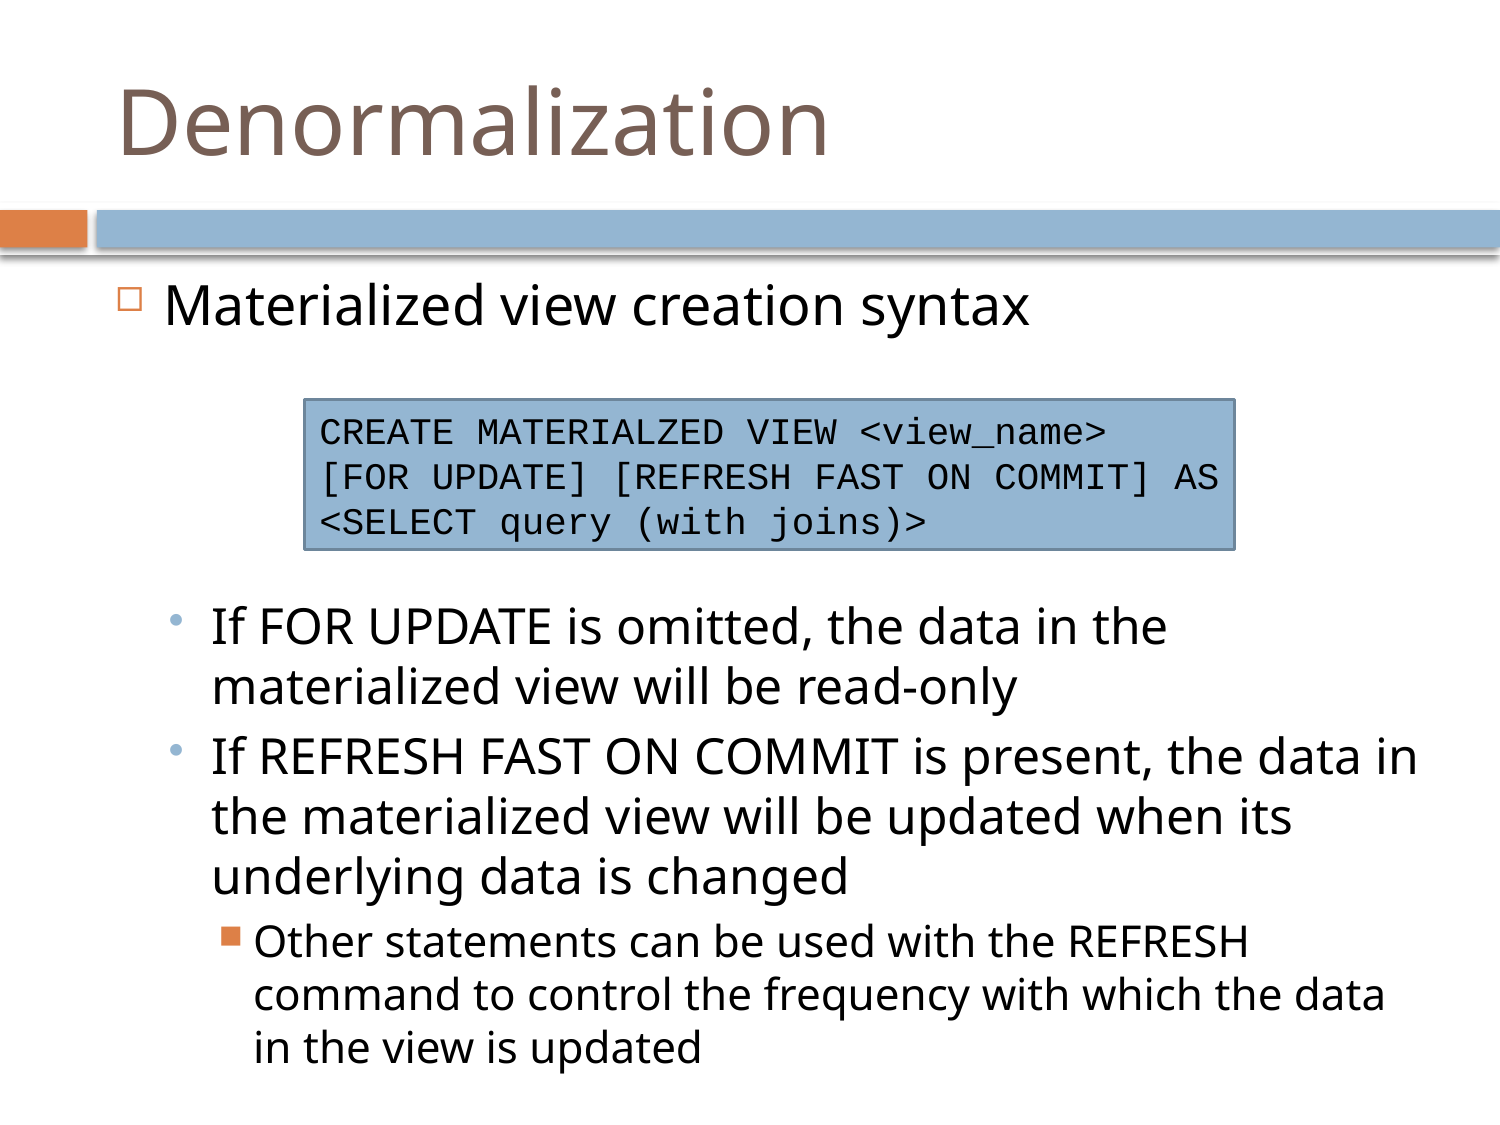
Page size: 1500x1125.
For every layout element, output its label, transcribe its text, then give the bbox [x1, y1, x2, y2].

title Denormalization [100, 37, 1438, 200]
list Materialized view creation syntax If FOR UPDATE is omitted, the data in the materialized view will be read-only If REFRESH FAST ON COMMIT is present, the data in the materialized view will be updated when its underlying data is changed Other statements can be used with the REFRESH command to control the frequency with which the data in the view is updated [100, 262, 1438, 1088]
text_box CREATE MATERIALZED VIEW <view_name> [FOR UPDATE] [REFRESH FAST ON COMMIT] AS <SELECT query (with joins)> [303, 398, 1236, 551]
